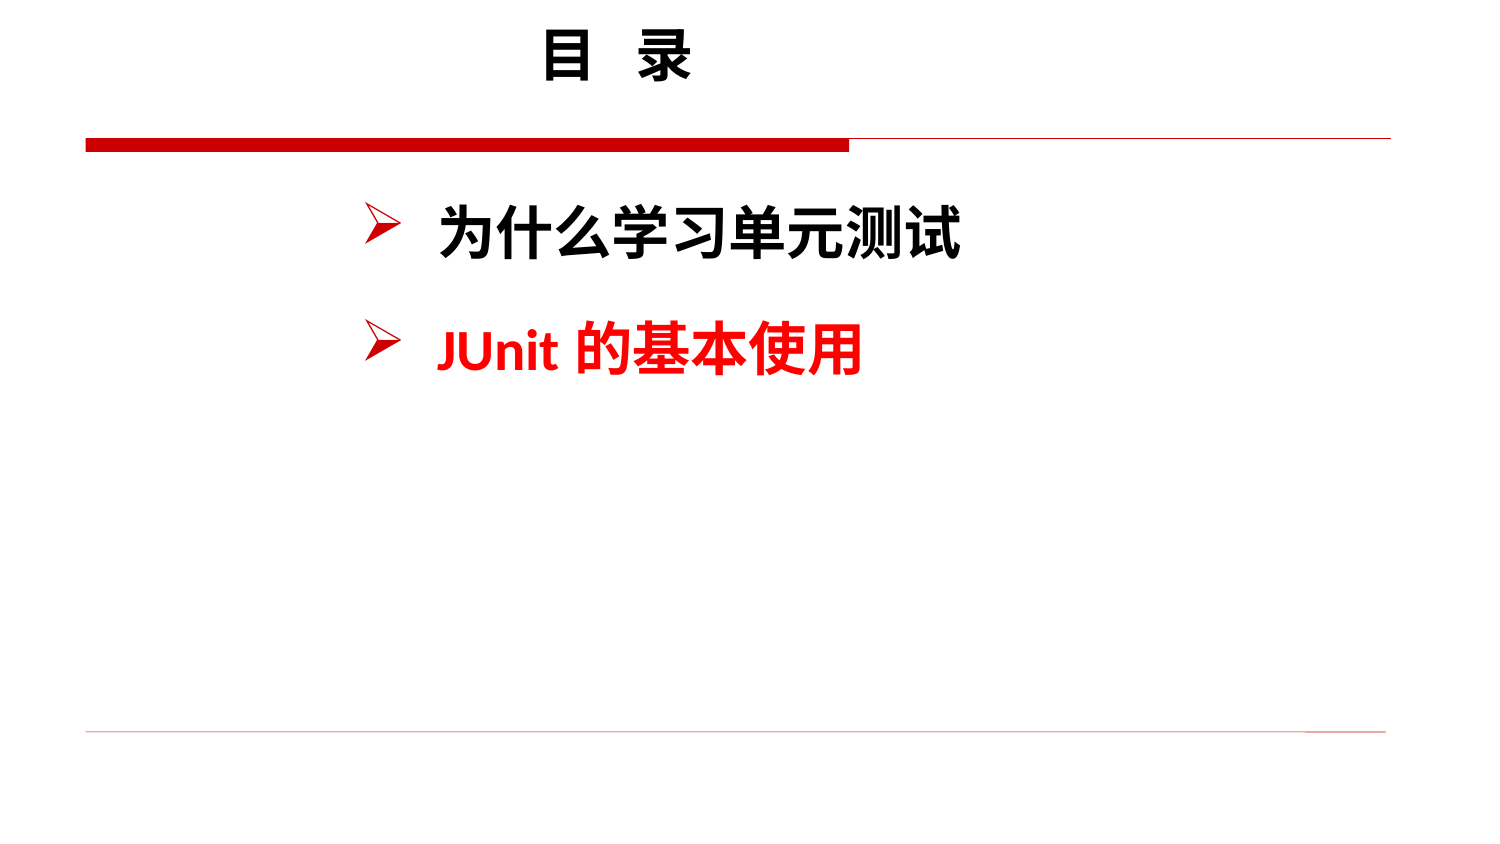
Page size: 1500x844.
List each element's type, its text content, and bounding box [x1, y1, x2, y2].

title 目 录 [105, 17, 1127, 68]
list 为什么学习单元测试 JUnit的基本使用 [360, 160, 1500, 732]
